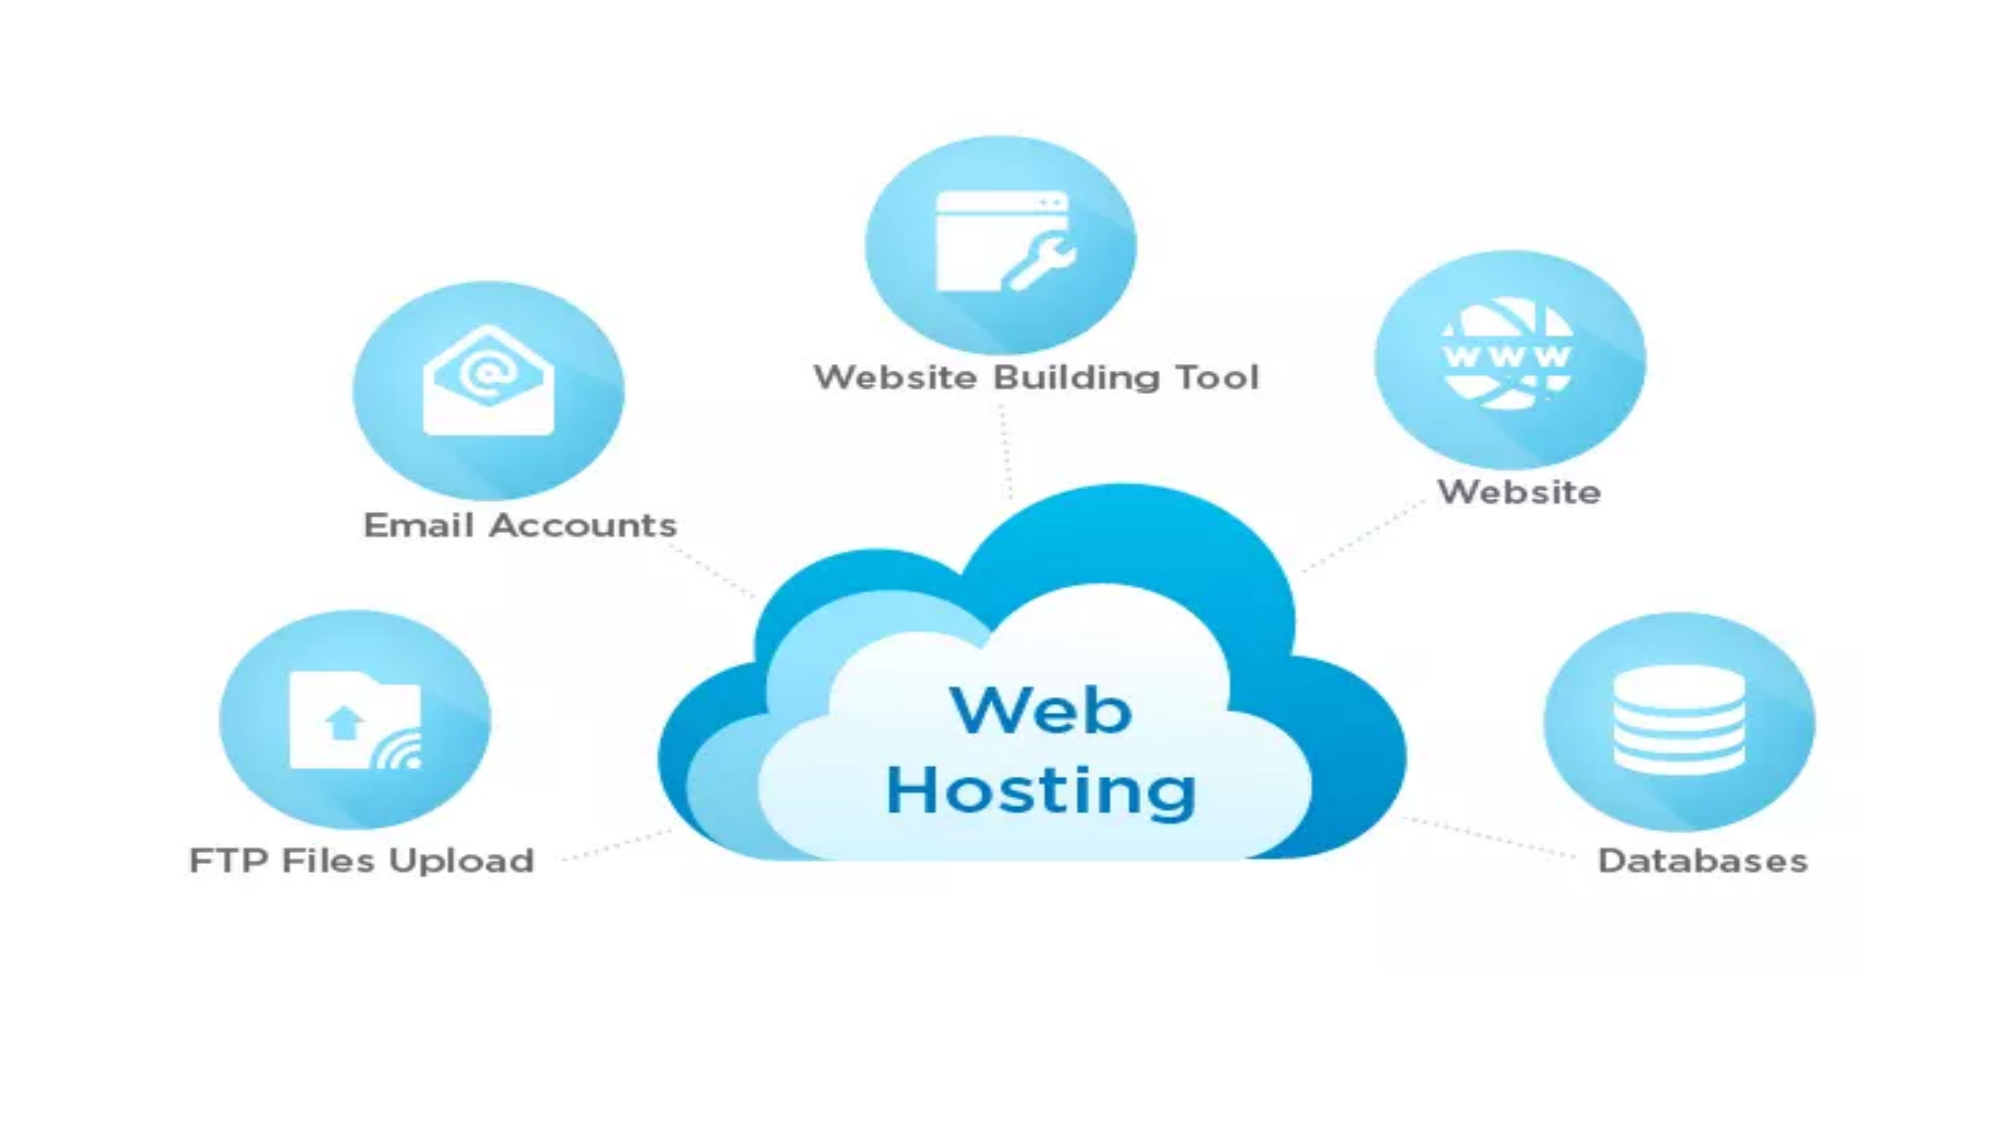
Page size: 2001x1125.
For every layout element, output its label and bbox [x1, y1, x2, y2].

list [119, 85, 1863, 970]
